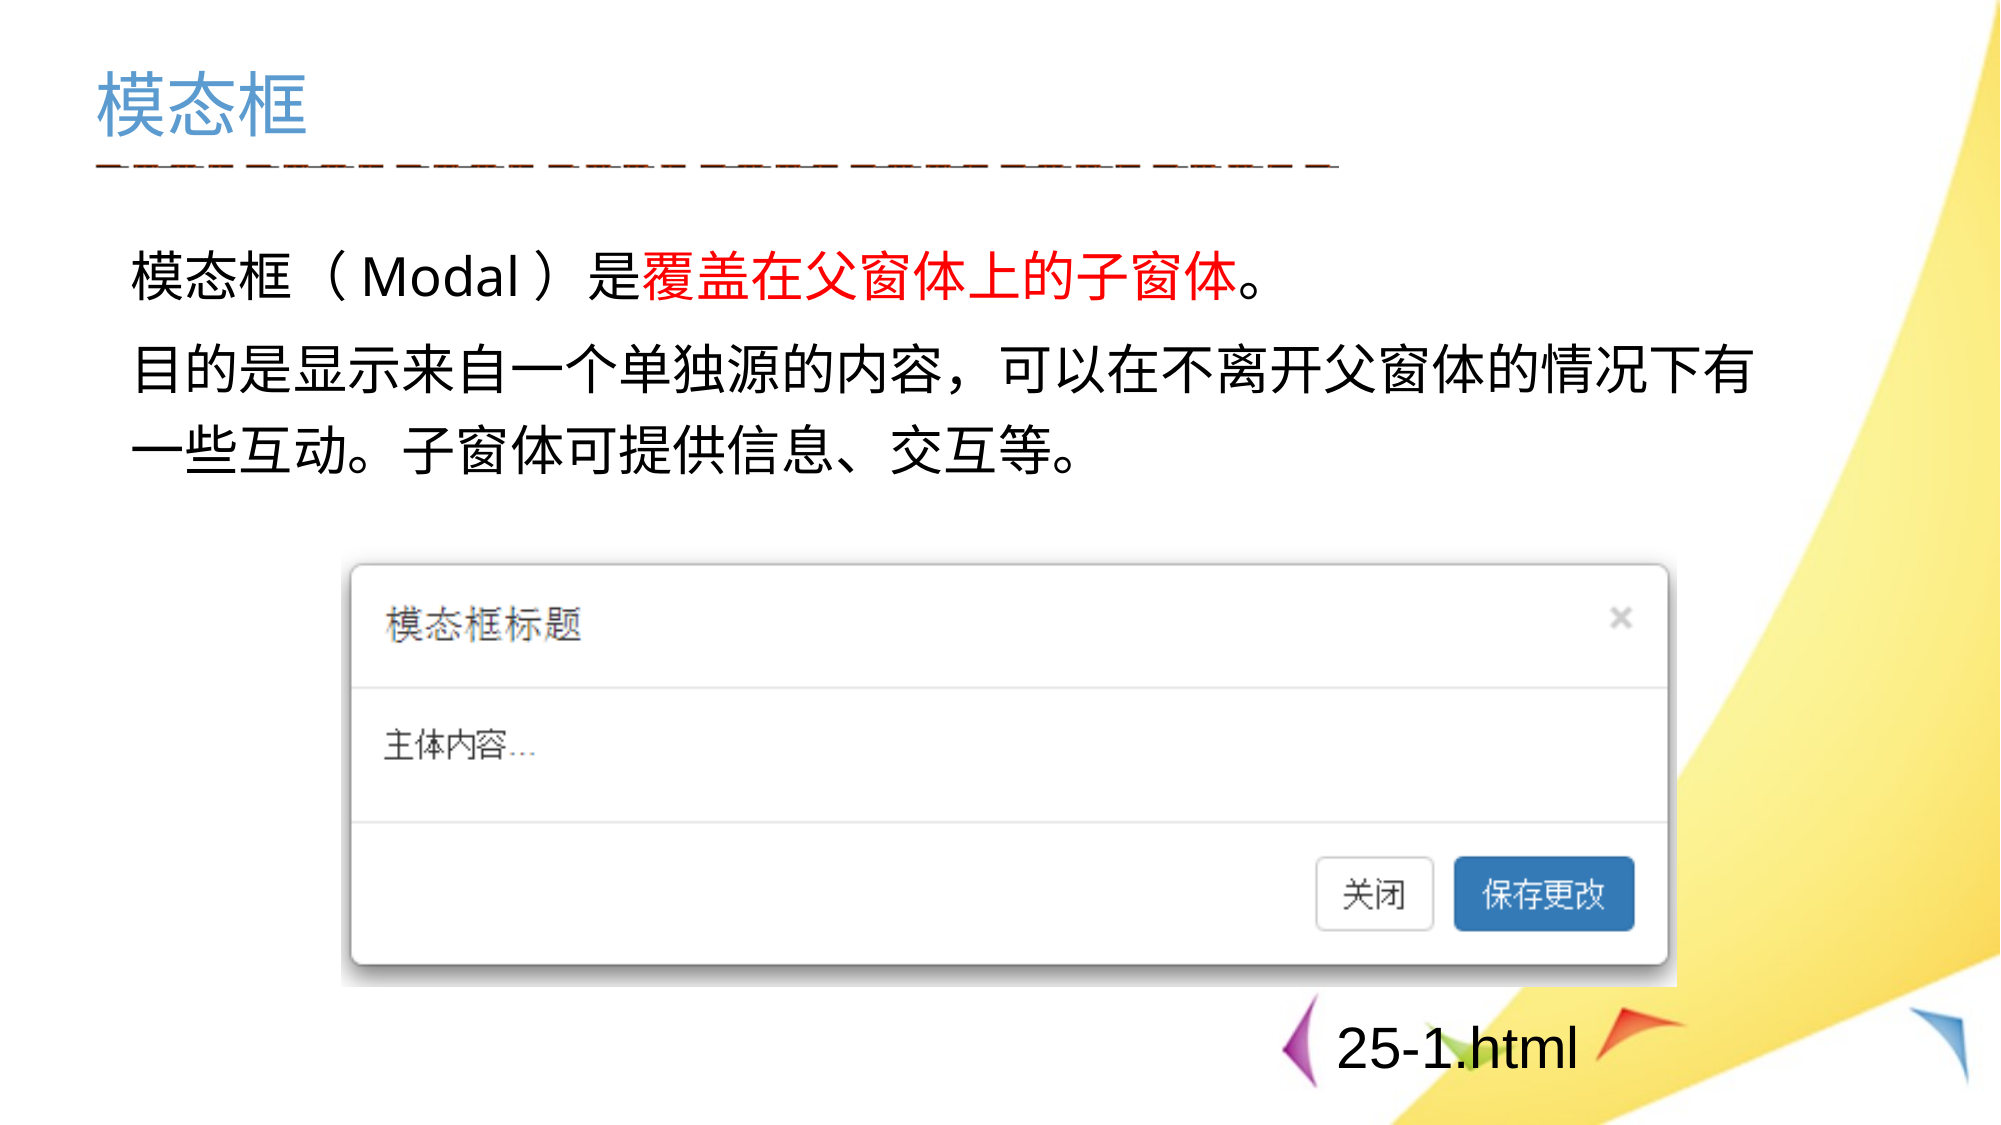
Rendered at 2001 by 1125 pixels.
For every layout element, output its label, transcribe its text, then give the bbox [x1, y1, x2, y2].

title 模态框 [80, 40, 1908, 160]
picture [88, 0, 2000, 1125]
text_box 25-1.html [1321, 1002, 1677, 1088]
text_box 模态框（Modal）是覆盖在父窗体上的子窗体。 目的是显示来自一个单独源的内容，可以在不离开父窗体的情况下有一些互动。子窗体可提供信息、交互等。 [115, 218, 1816, 489]
